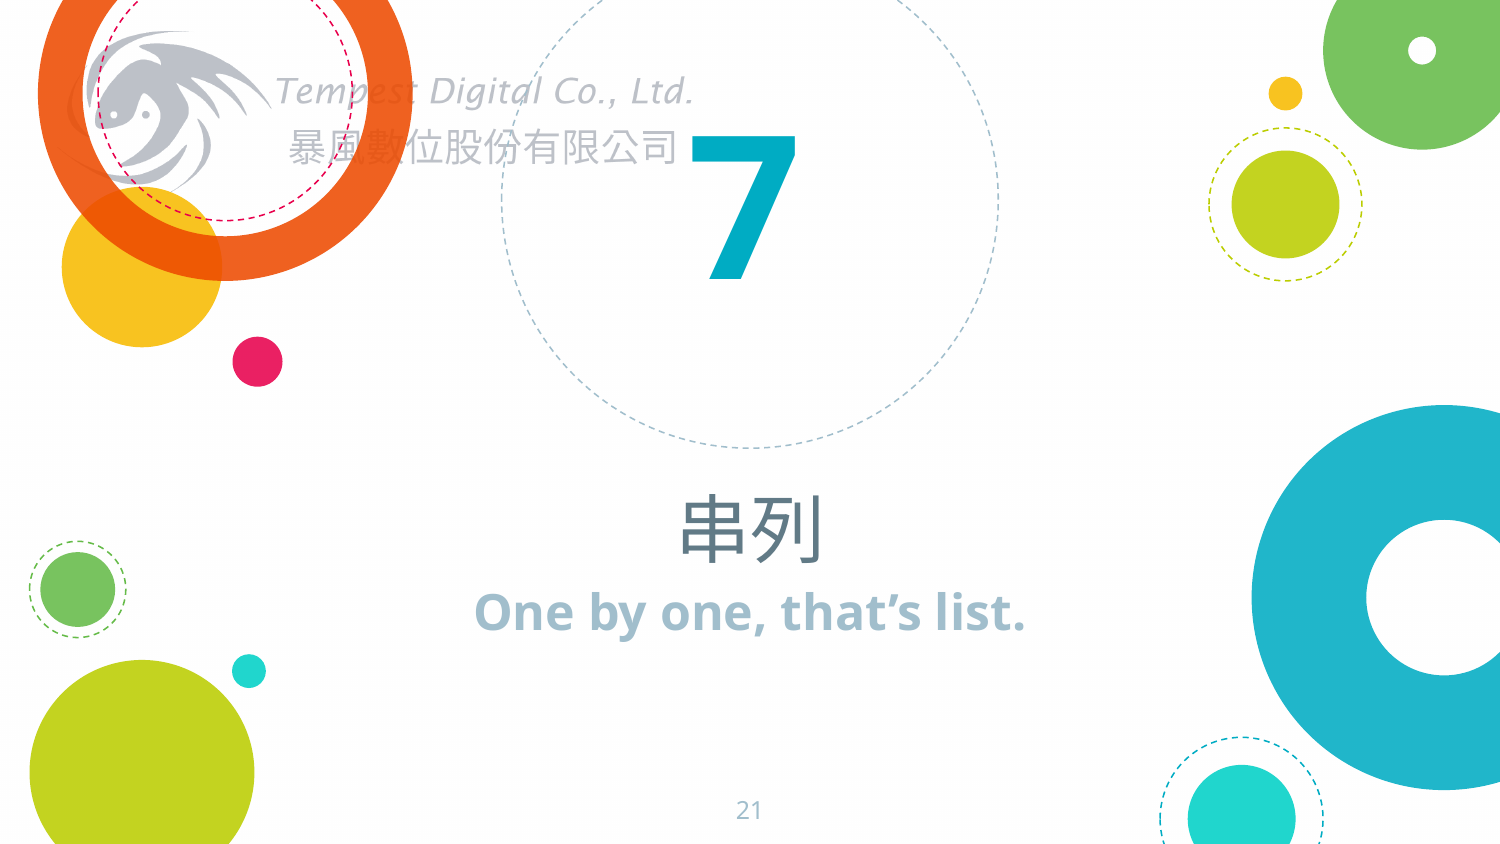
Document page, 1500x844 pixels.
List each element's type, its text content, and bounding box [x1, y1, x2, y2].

text_box 7 [500, 7, 989, 335]
title 串列 [290, 397, 1209, 565]
subtitle One by one, that’s list. [290, 565, 1209, 695]
slide_number 21 [711, 779, 789, 844]
